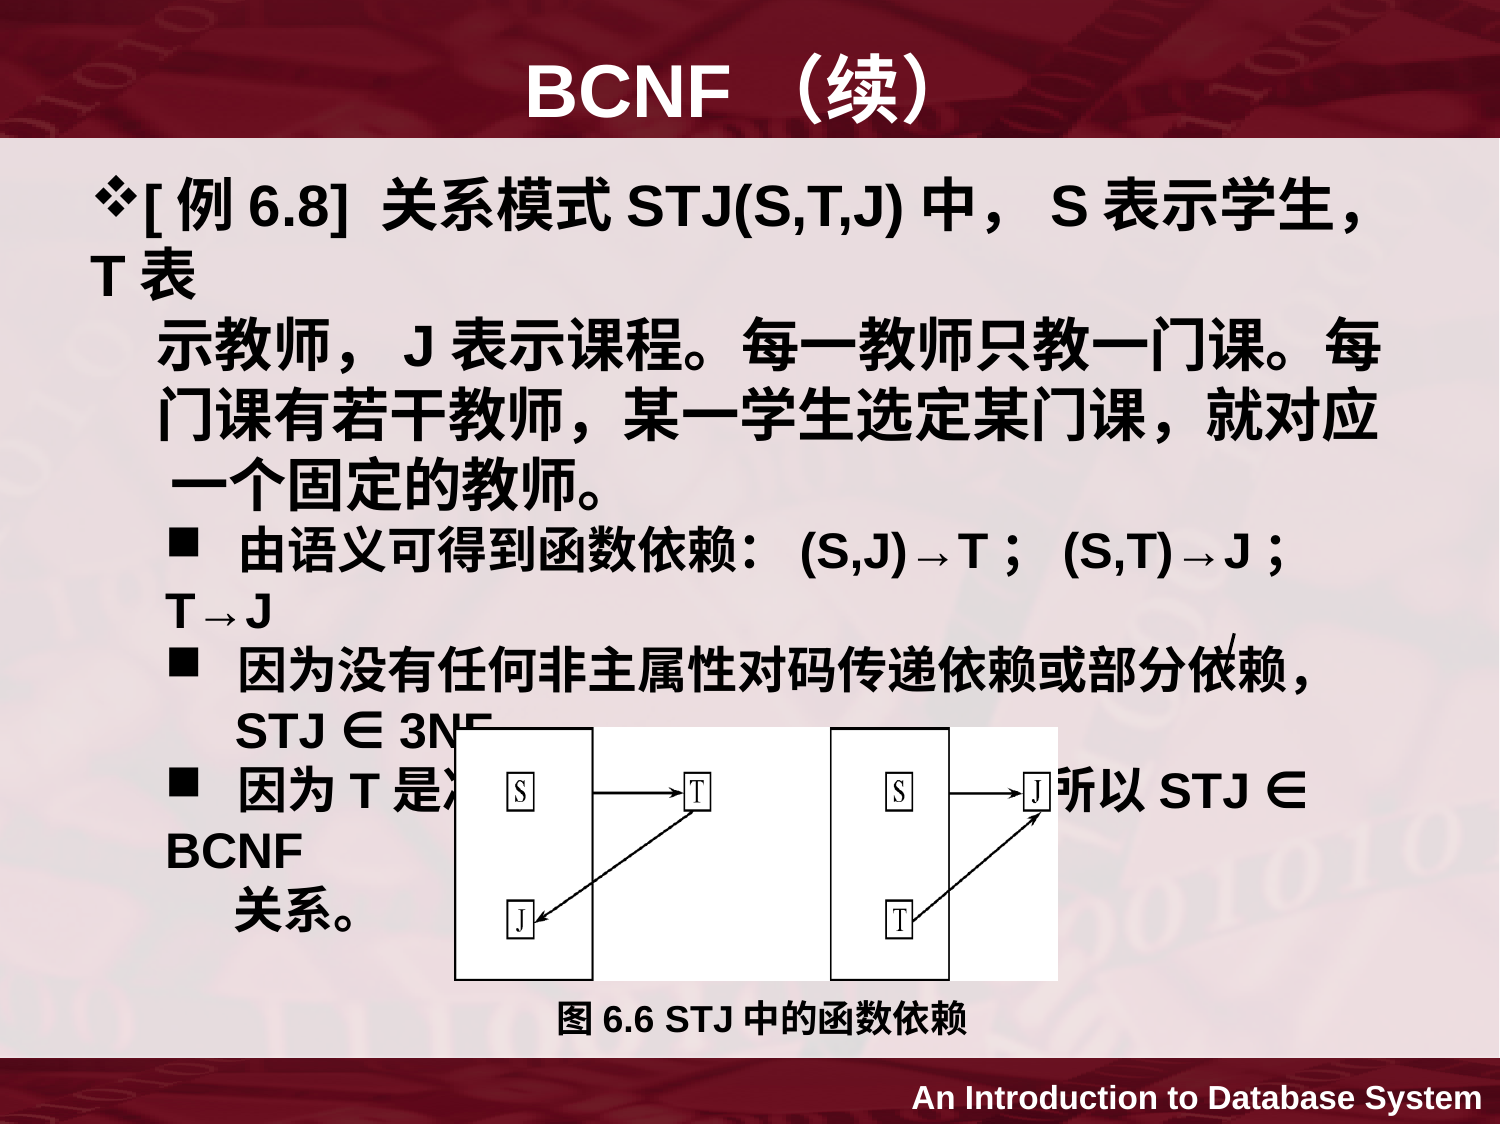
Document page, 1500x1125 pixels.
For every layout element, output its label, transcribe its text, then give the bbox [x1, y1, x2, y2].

title BCNF（续） [74, 0, 1426, 160]
picture [454, 727, 1058, 981]
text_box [1222, 633, 1235, 681]
text_box 图6.6 STJ中的函数依赖 [541, 989, 983, 1048]
list [例6.8] 关系模式STJ(S,T,J)中，S表示学生，T表 示教师，J表示课程。每一教师只教一门课。每 门课有若干教师，某一学生选定某门课，就对应 一个固定的教师。 由语义可得到函数依赖：(S,J)→T；(S,T)→J；T→J 因为没有任何非主属性对码传递依赖或部分依赖， STJ ∈ 3NF。 因为T是决定因素，而T不包含码，所以STJ ∈ BCNF 关系。 [74, 160, 1426, 1017]
picture [0, 0, 1500, 1124]
